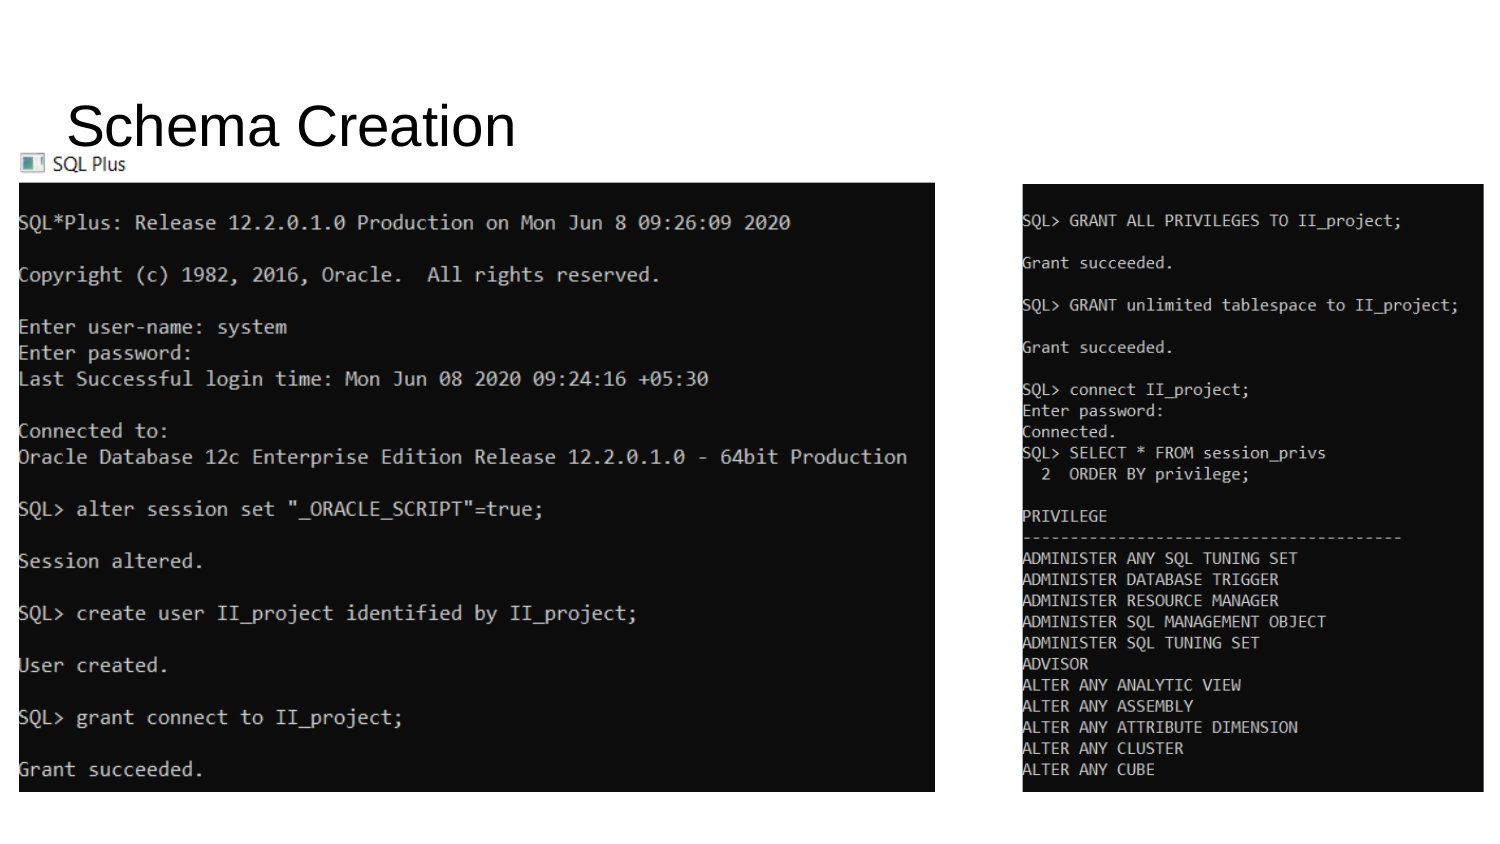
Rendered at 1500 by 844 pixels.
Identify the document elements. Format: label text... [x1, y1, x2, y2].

picture [19, 149, 936, 793]
title Schema Creation [51, 72, 1449, 167]
picture [1022, 183, 1484, 793]
